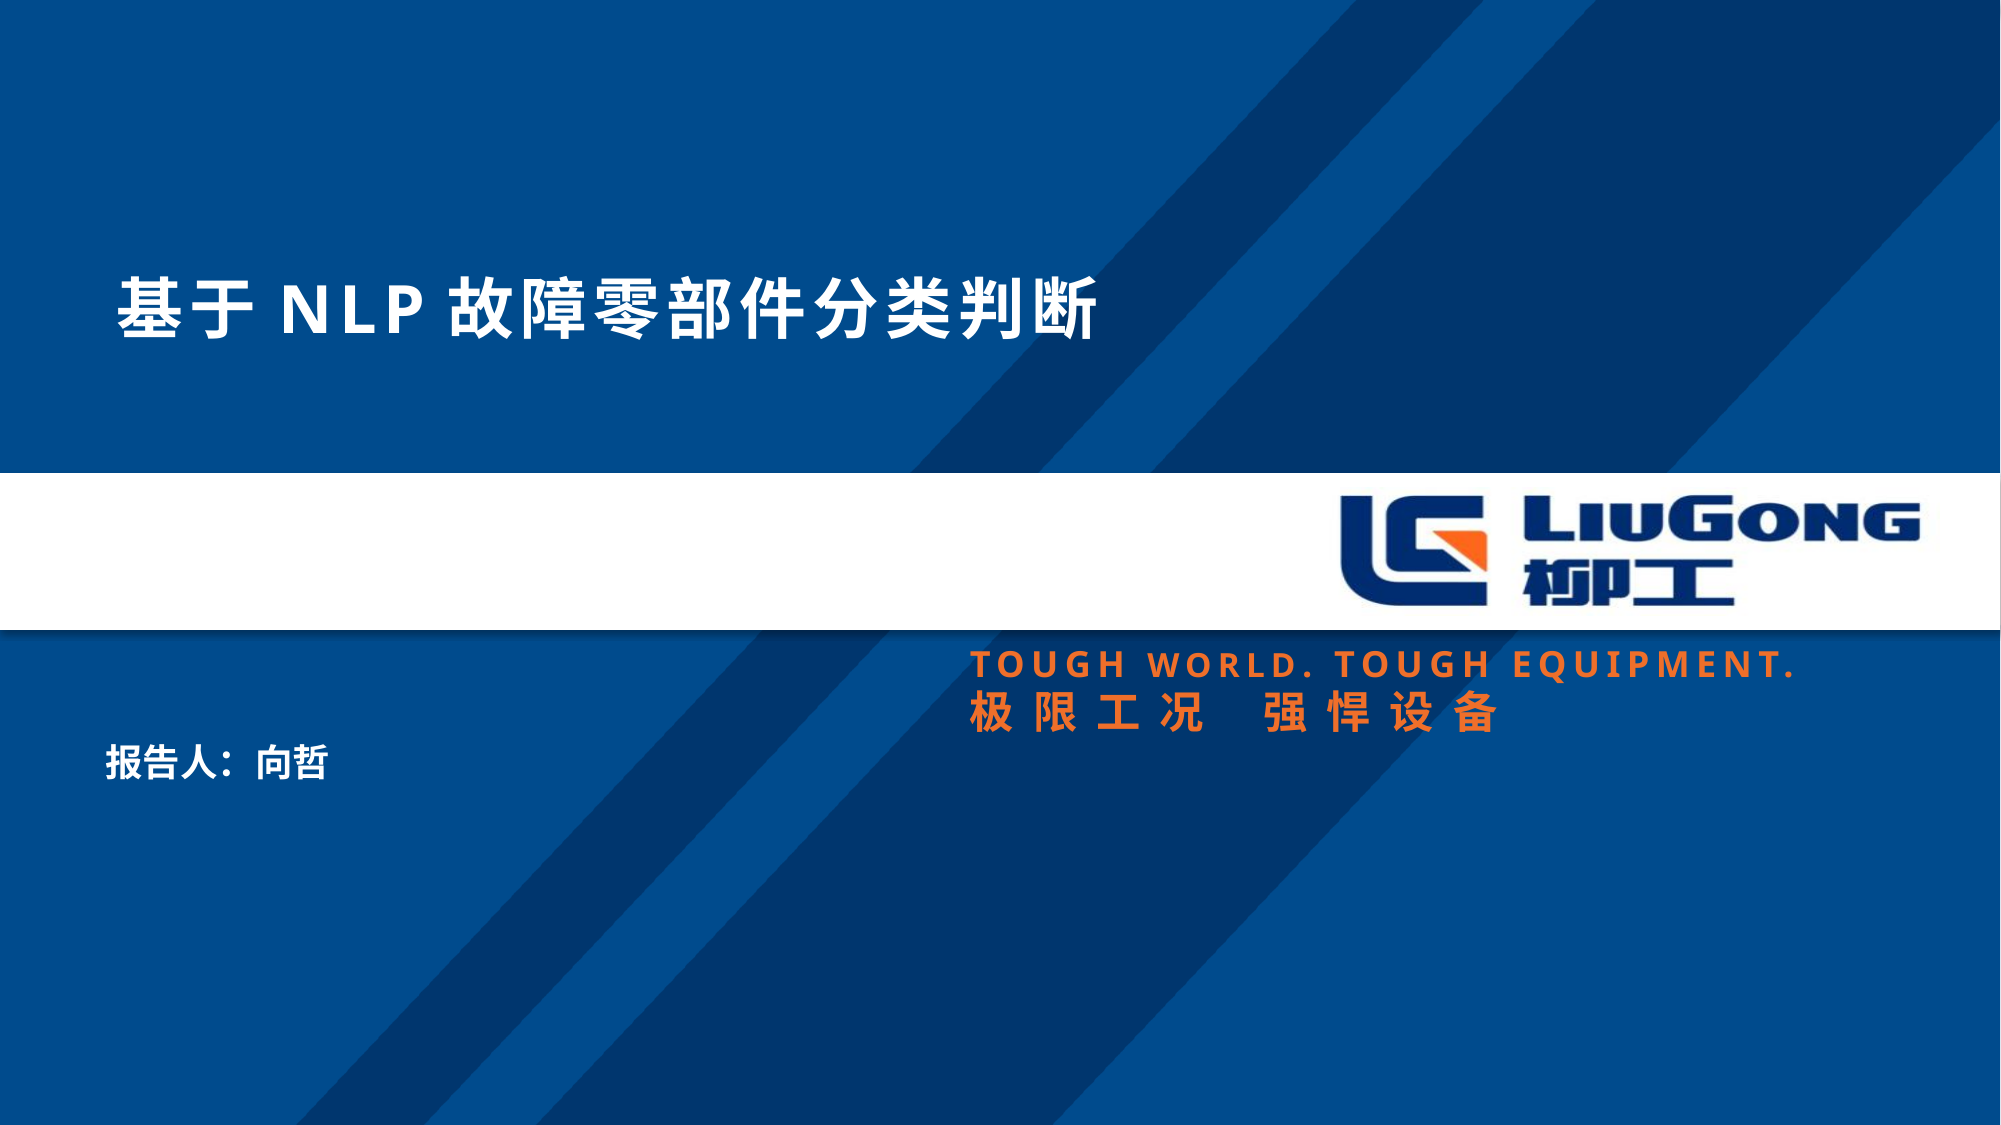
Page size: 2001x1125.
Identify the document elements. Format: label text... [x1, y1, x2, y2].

picture [0, 0, 2001, 473]
text_box 报告人：向哲 [90, 731, 770, 792]
picture [1319, 487, 1940, 616]
title 基于NLP故障零部件分类判断 [101, 39, 1885, 580]
picture [0, 630, 2001, 1125]
